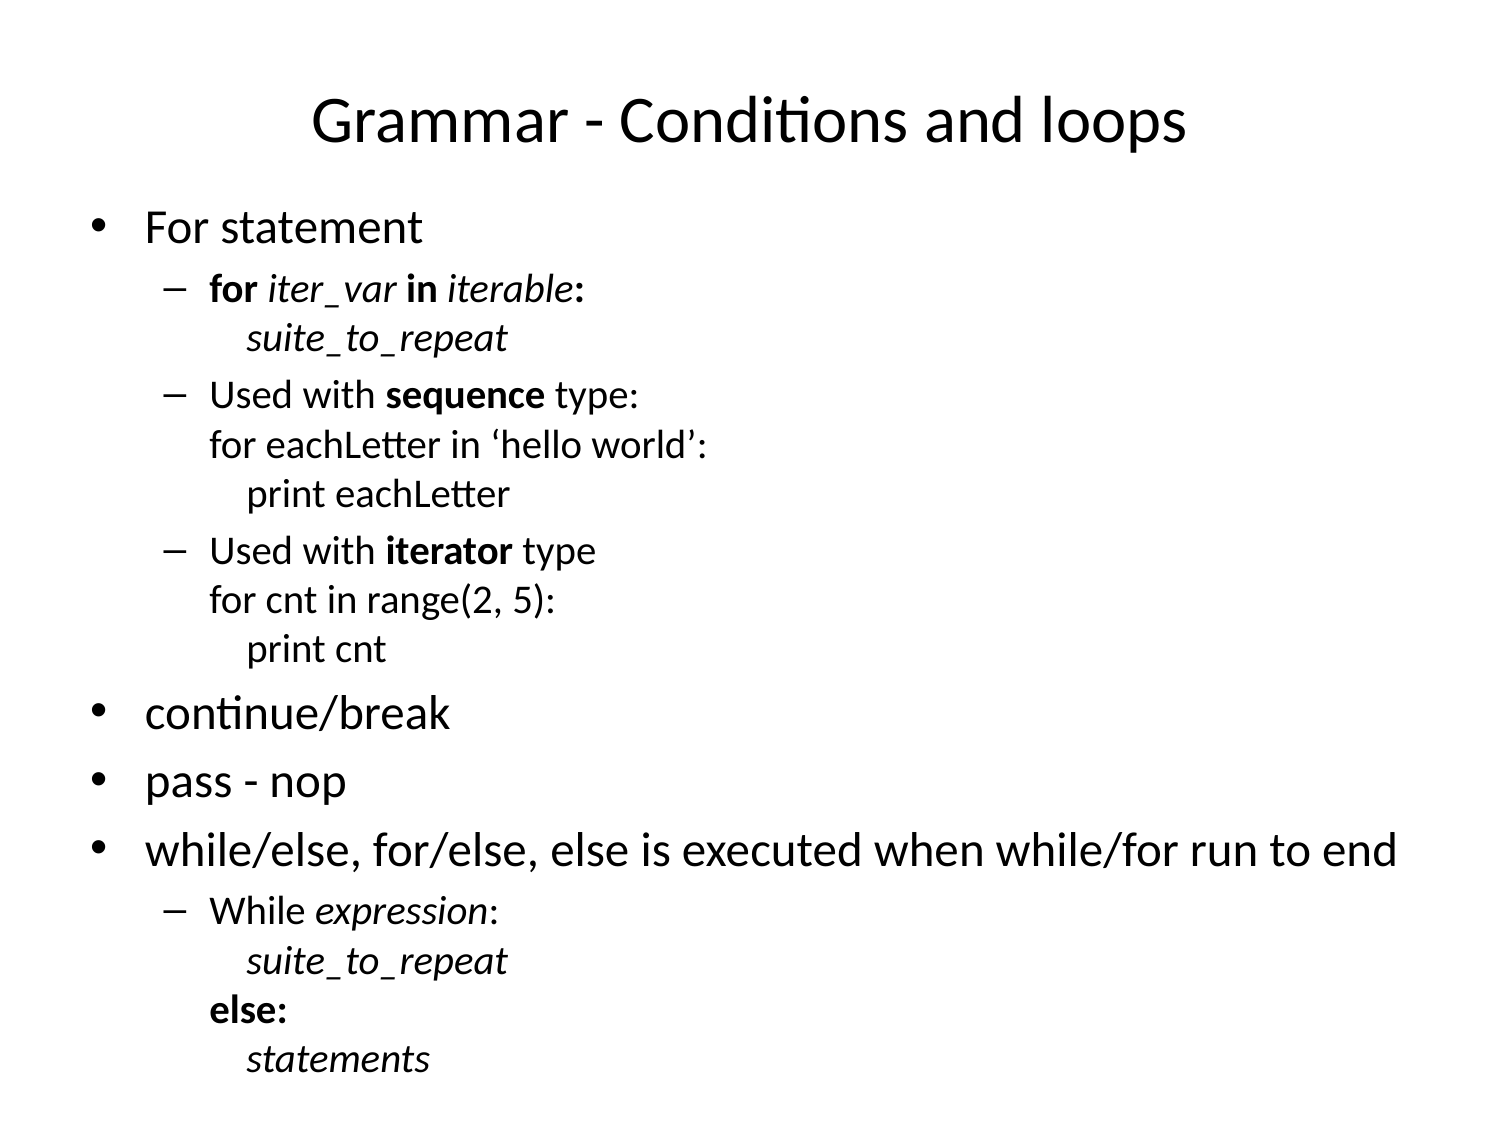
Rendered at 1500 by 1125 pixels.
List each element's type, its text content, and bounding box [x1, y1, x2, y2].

title Grammar - Conditions and loops [75, 45, 1425, 187]
list For statement for iter_var in iterable: suite_to_repeat Used with sequence type: for eachLetter in ‘hello world’: print eachLetter Used with iterator type for cnt in range(2, 5): print cnt continue/break pass - nop while/else, for/else, else is executed when while/for run to end While expression: suite_to_repeat else: statements [75, 187, 1425, 1100]
